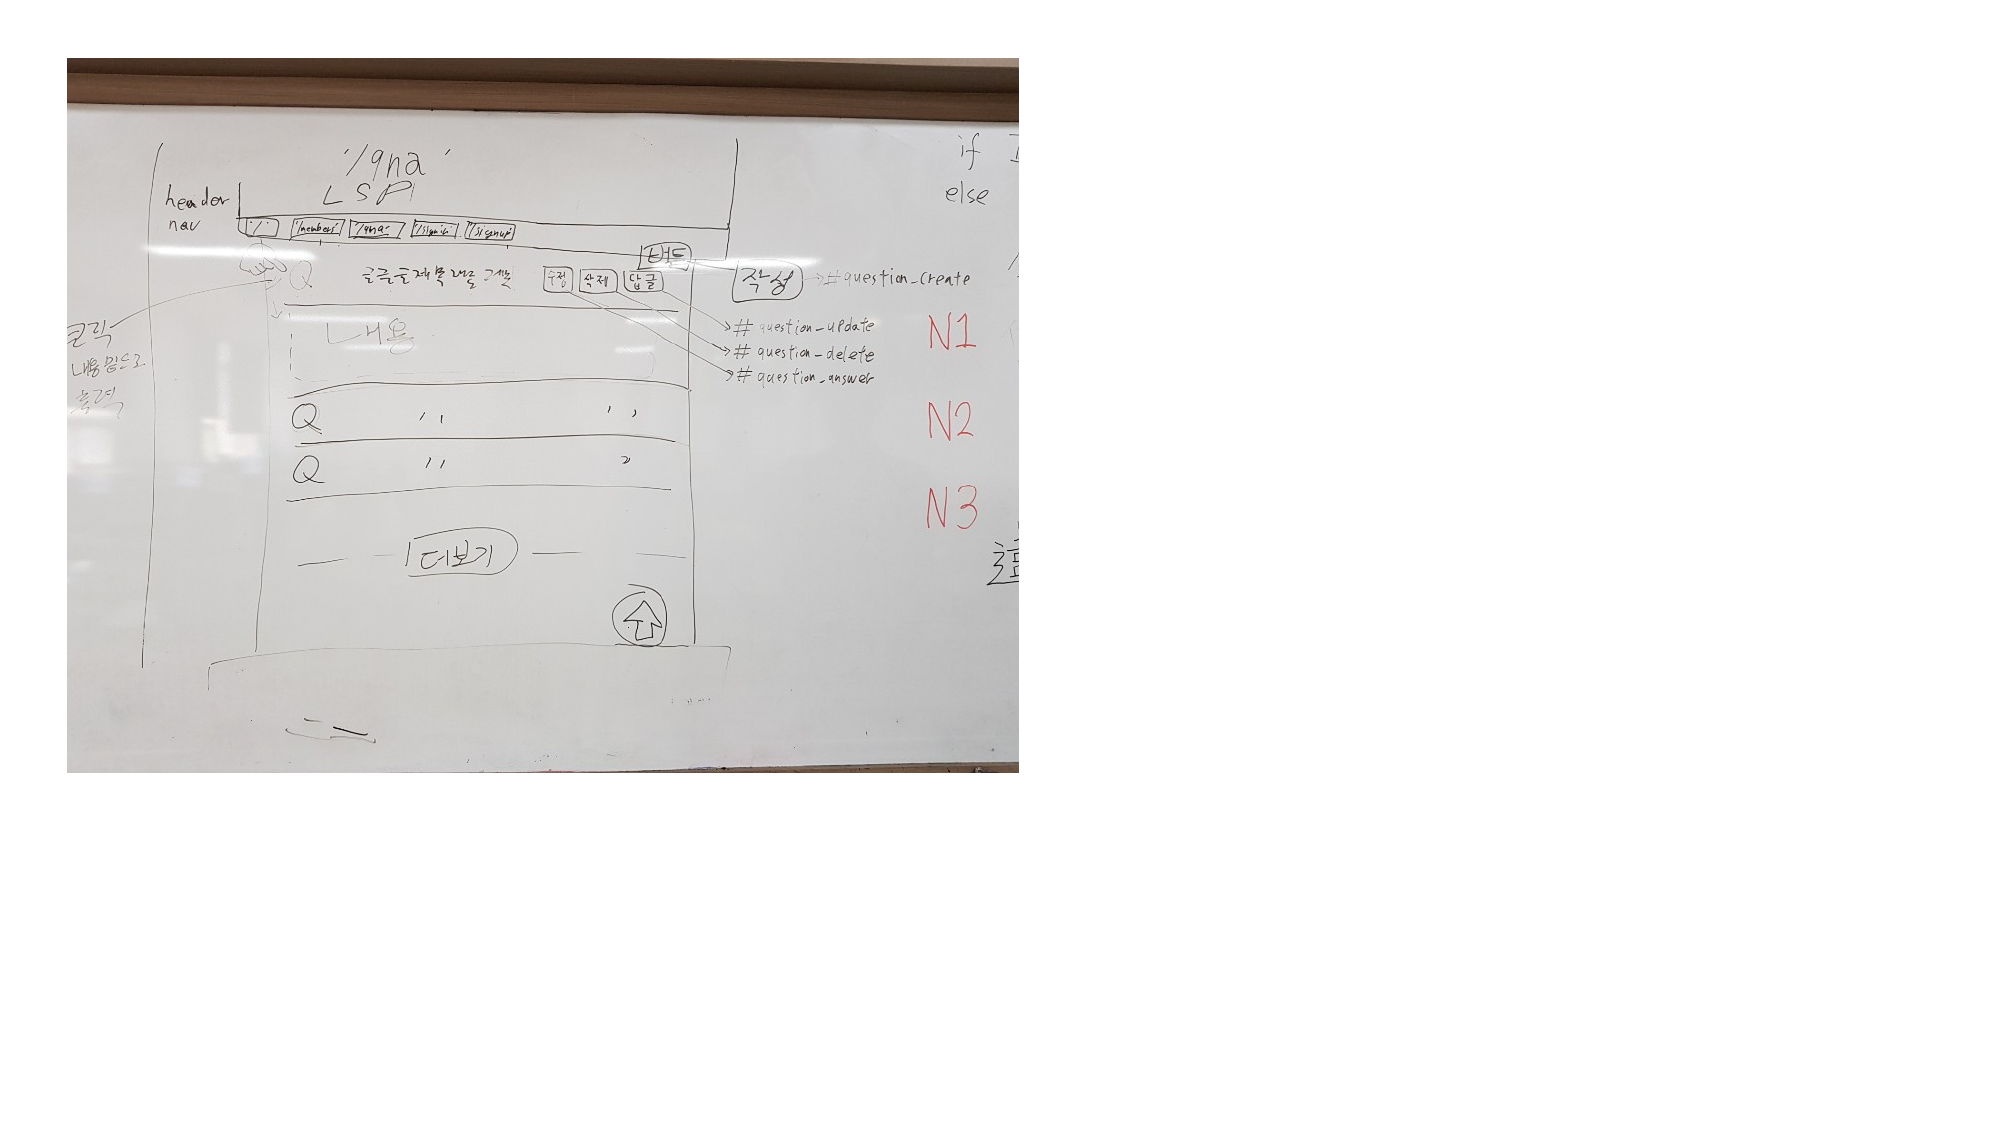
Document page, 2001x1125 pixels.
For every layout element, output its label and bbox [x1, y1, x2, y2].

list [67, 58, 1019, 773]
